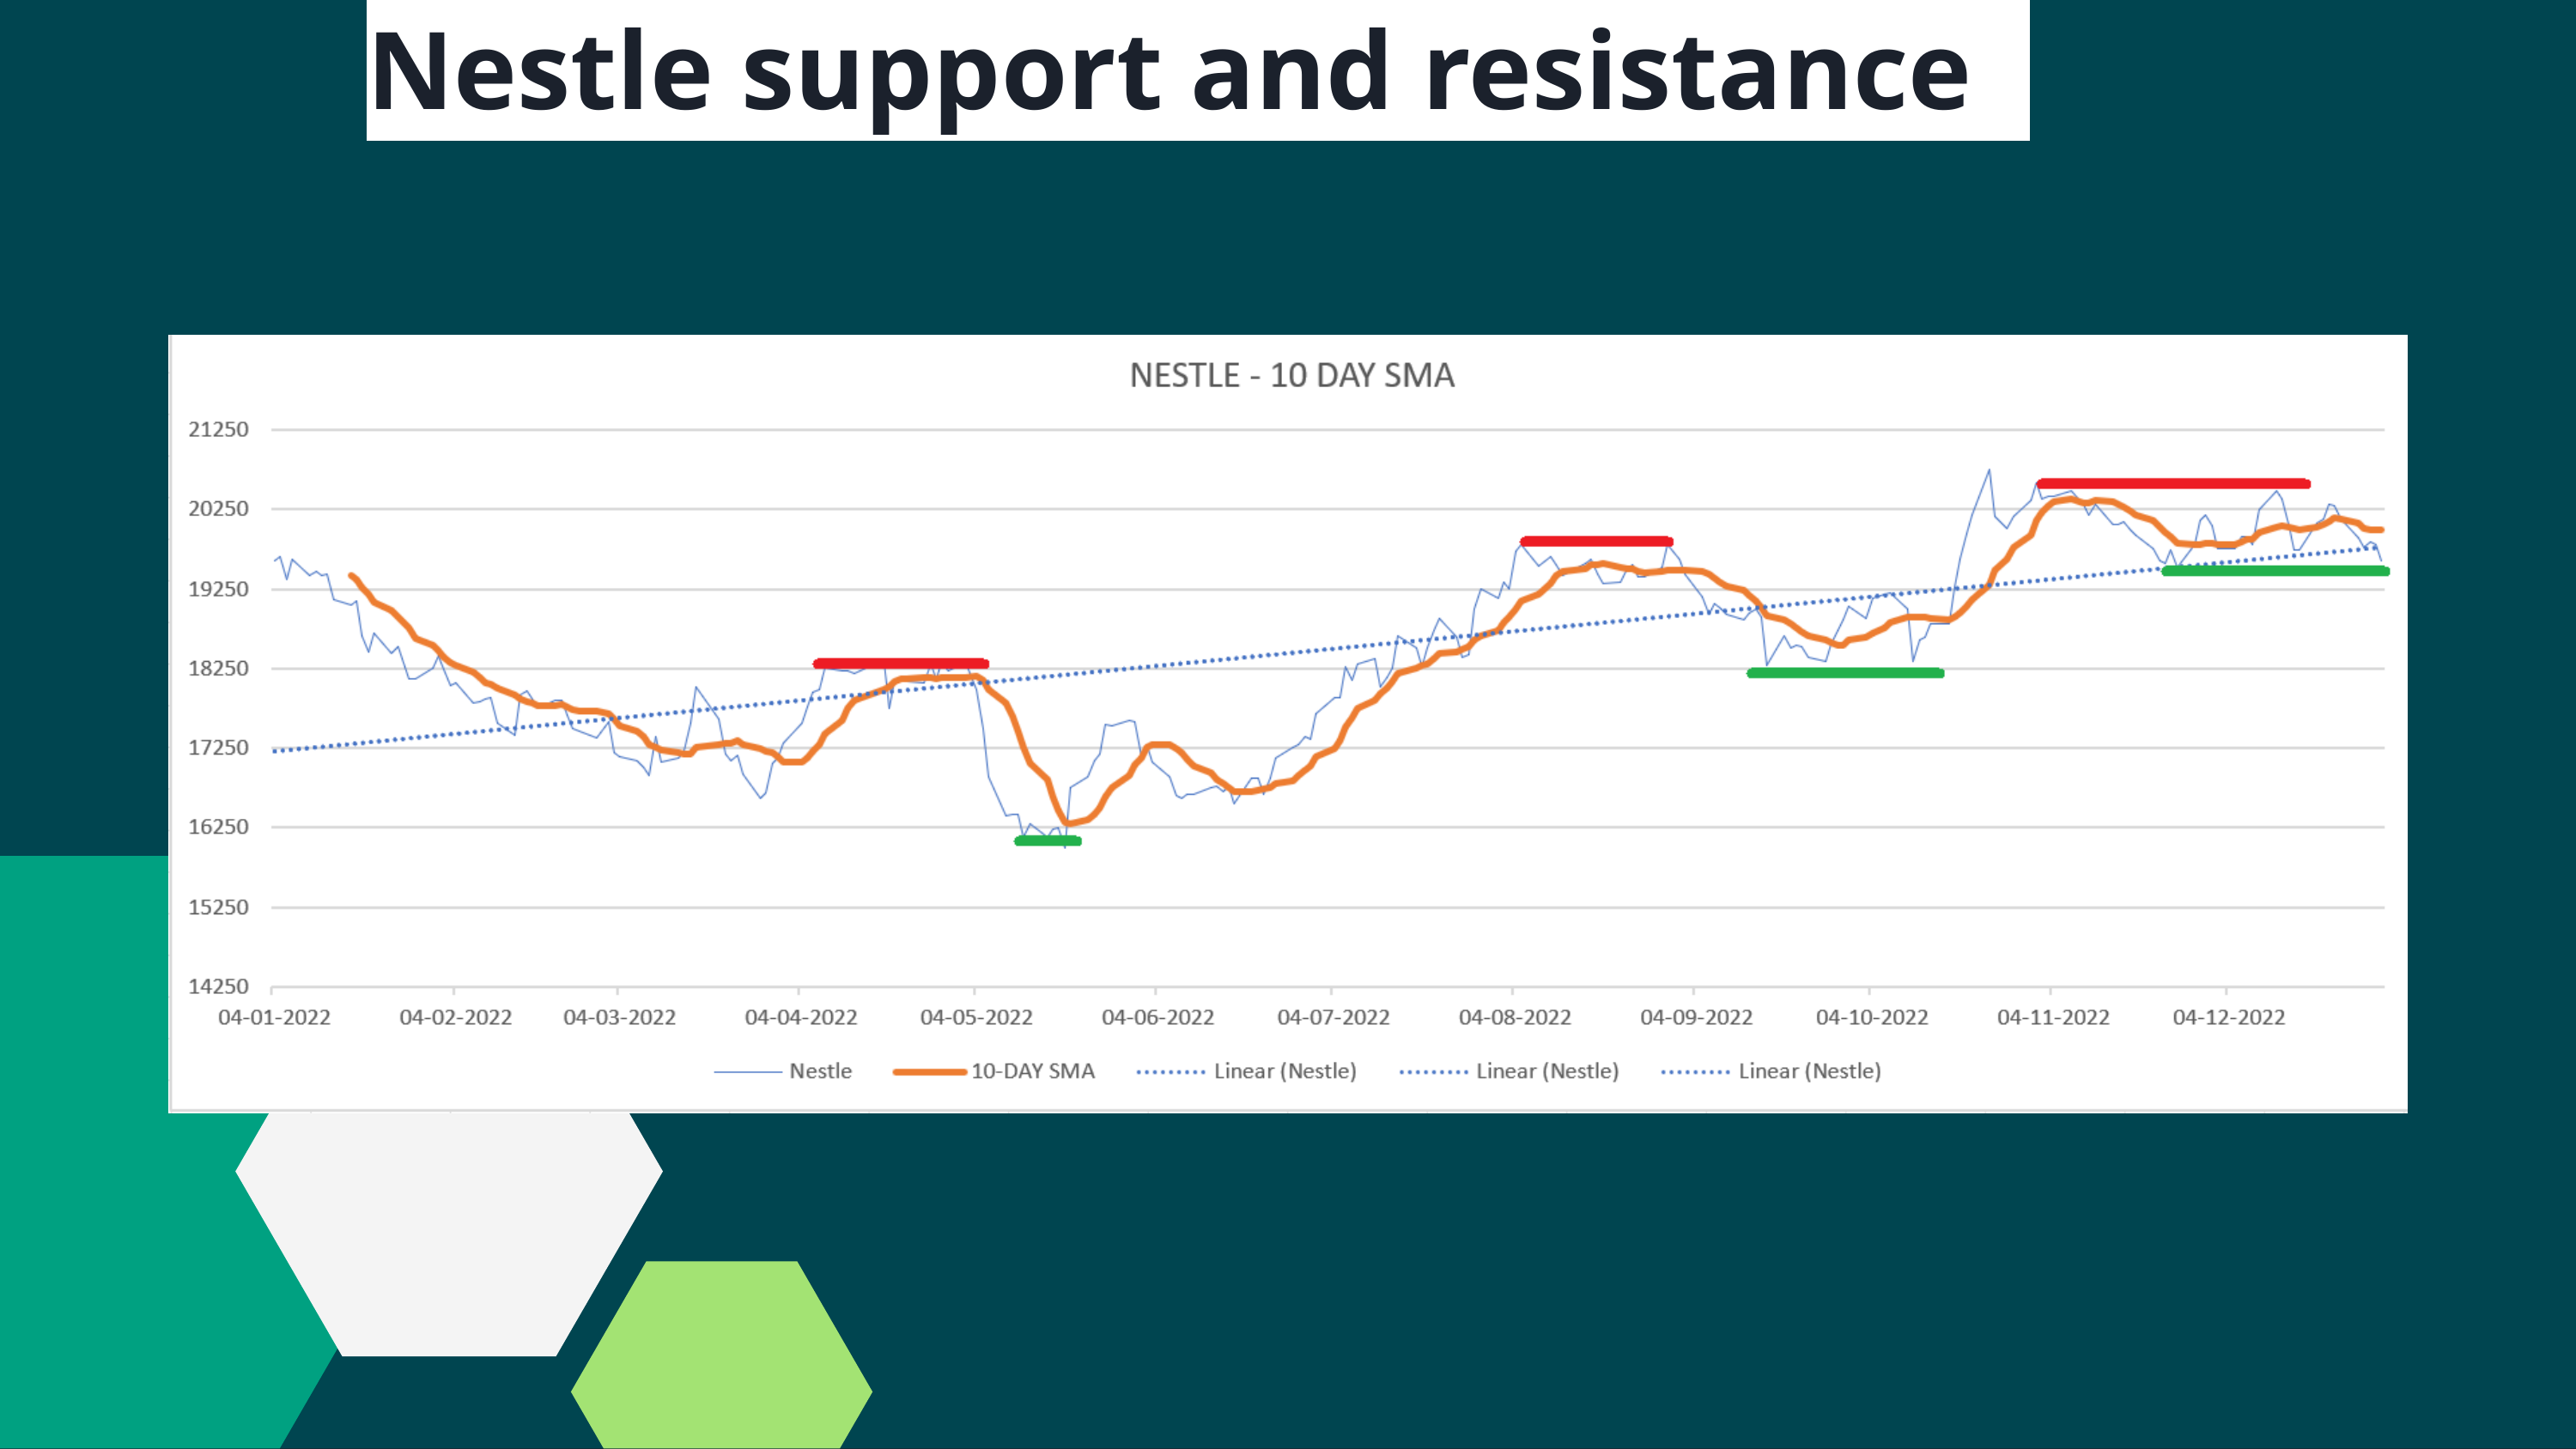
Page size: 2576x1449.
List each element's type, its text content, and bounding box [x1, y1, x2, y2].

title Nestle support and resistance [365, 0, 2576, 244]
picture [167, 335, 2409, 1114]
text_box [0, 0, 2576, 1449]
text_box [0, 855, 873, 1449]
